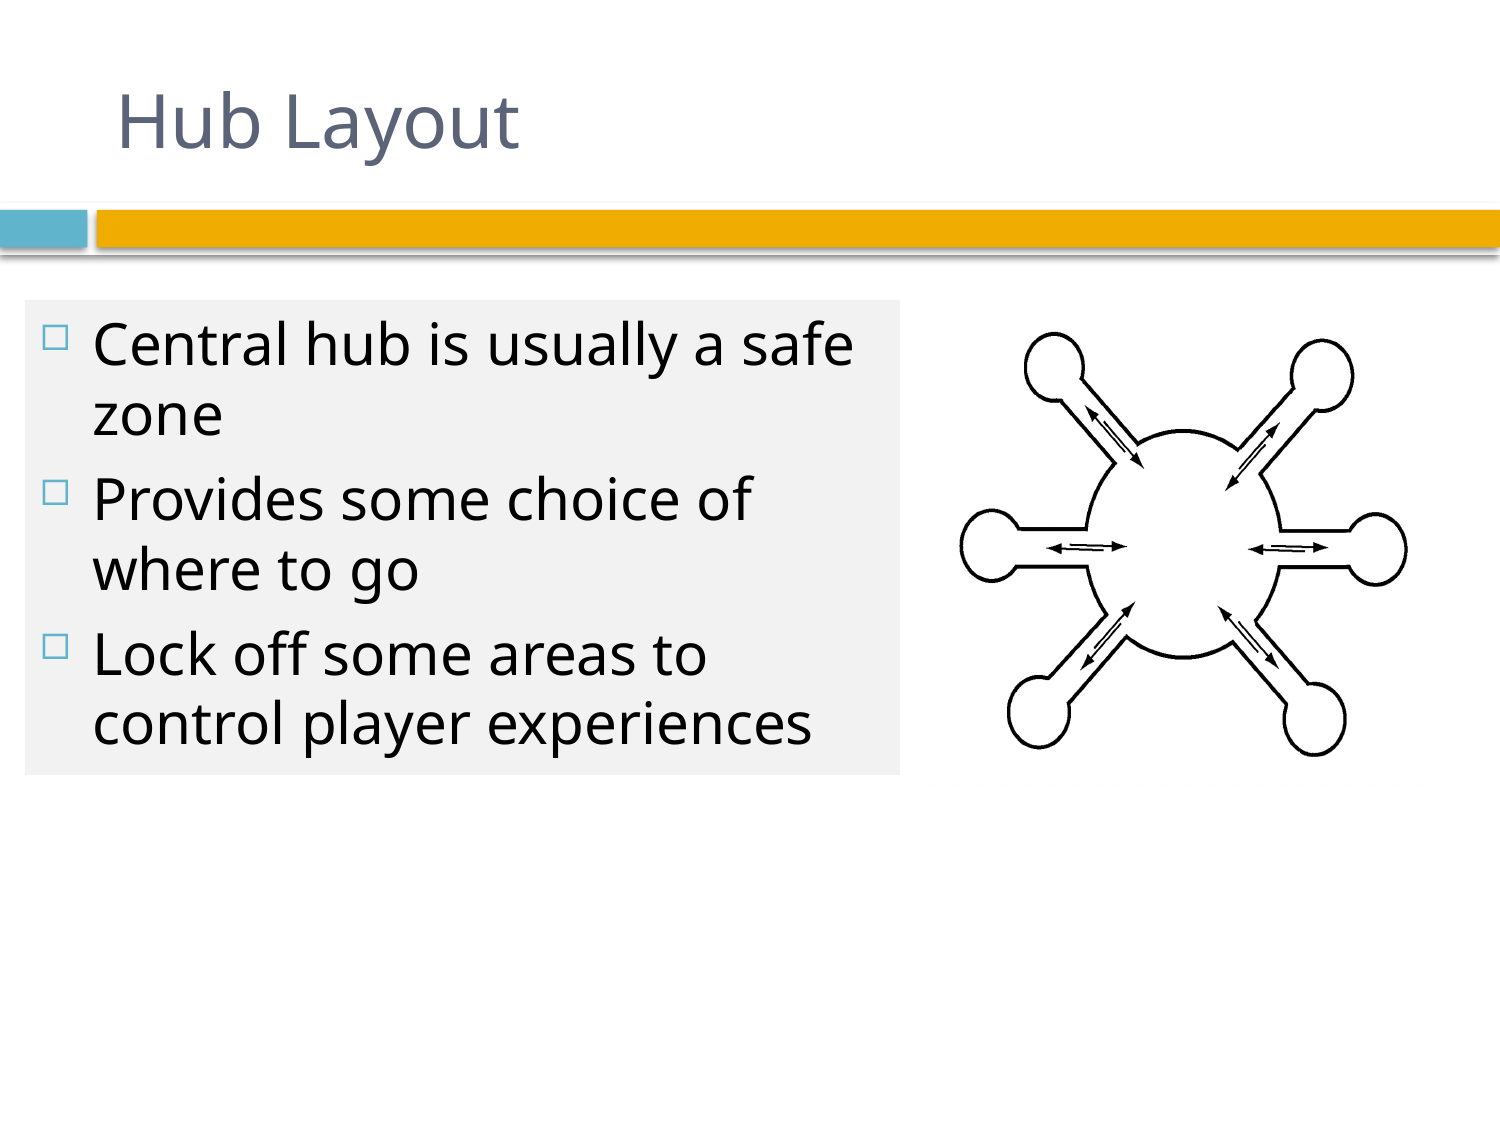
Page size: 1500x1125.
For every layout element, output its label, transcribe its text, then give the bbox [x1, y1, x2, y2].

list Central hub is usually a safe zone Provides some choice of where to go Lock off some areas to control player experiences [24, 299, 900, 775]
picture [924, 299, 1433, 788]
title Hub Layout [100, 37, 1438, 200]
